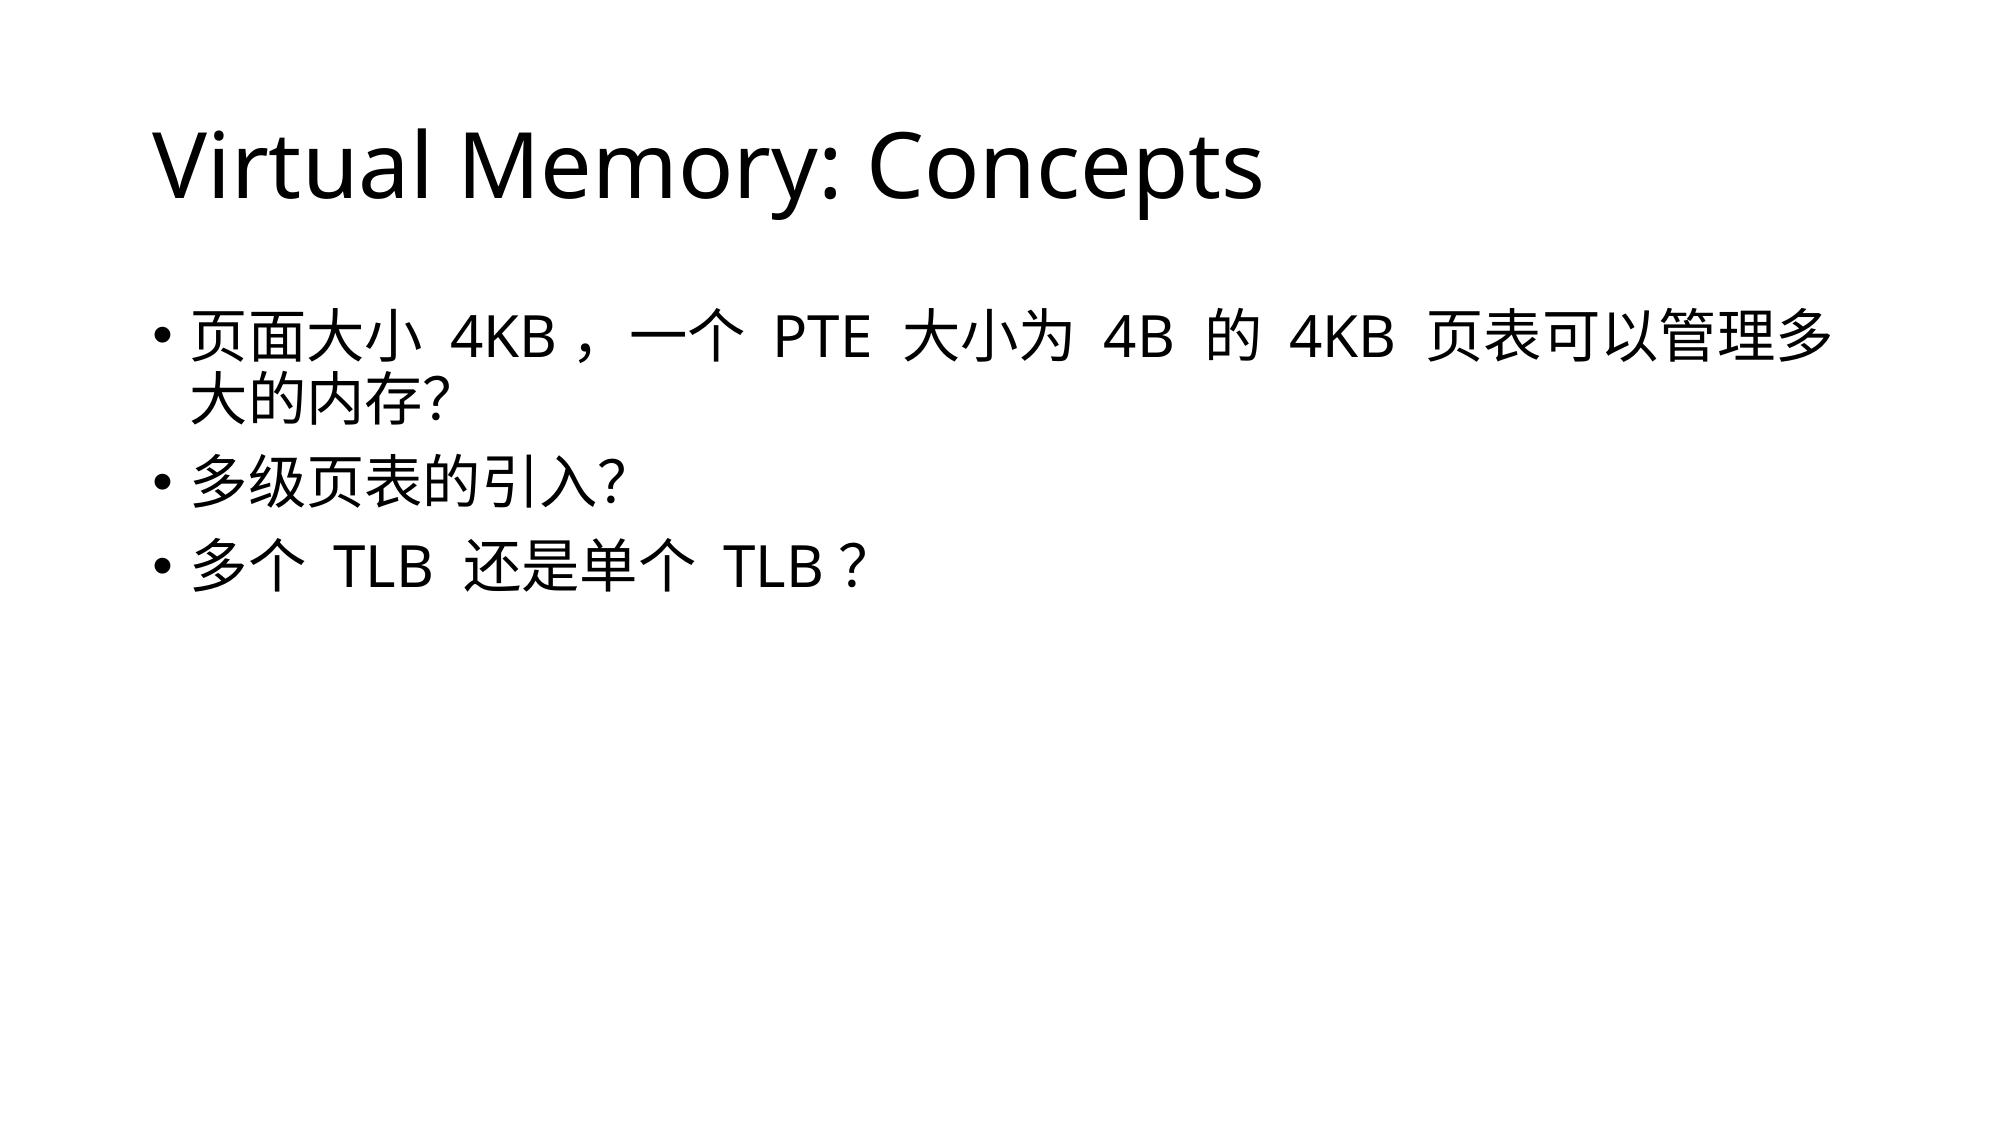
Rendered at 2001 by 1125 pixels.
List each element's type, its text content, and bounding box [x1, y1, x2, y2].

title Virtual Memory: Concepts [137, 59, 1863, 278]
list 页面大小 4KB，一个 PTE 大小为 4B 的 4KB 页表可以管理多大的内存？ 多级页表的引入？ 多个 TLB 还是单个 TLB？ [137, 299, 1863, 1014]
